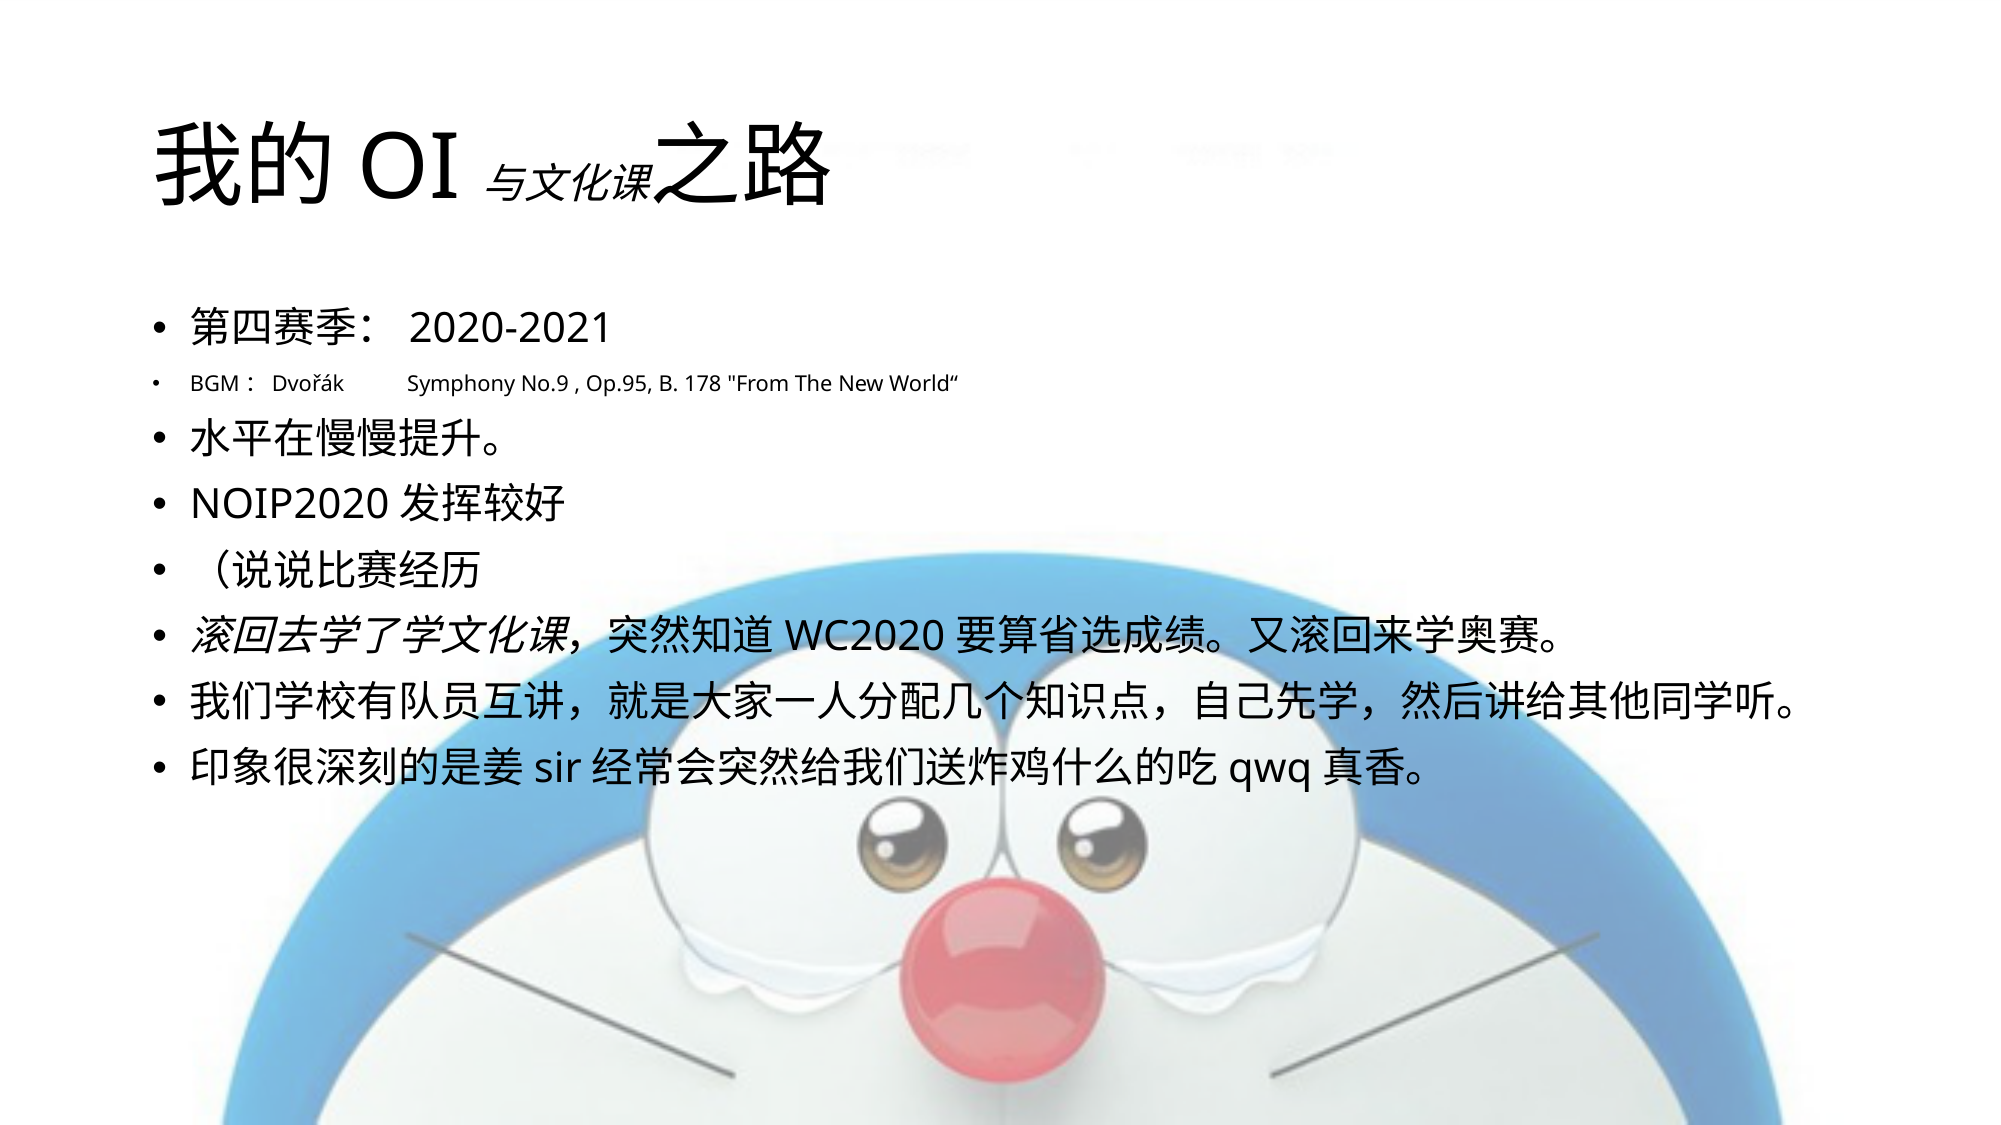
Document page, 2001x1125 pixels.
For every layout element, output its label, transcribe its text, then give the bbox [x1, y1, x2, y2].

title 我的OI与文化课之路 [137, 59, 1863, 278]
list 第四赛季：2020-2021 BGM：Dvořák Symphony No.9 , Op.95, B. 178 "From The New World“ 水平在慢慢提升。 NOIP2020发挥较好 （说说比赛经历 滚回去学了学文化课，突然知道WC2020要算省选成绩。又滚回来学奥赛。 我们学校有队员互讲，就是大家一人分配几个知识点，自己先学，然后讲给其他同学听。 印象很深刻的是姜sir经常会突然给我们送炸鸡什么的吃qwq真香。 [137, 299, 1863, 1014]
